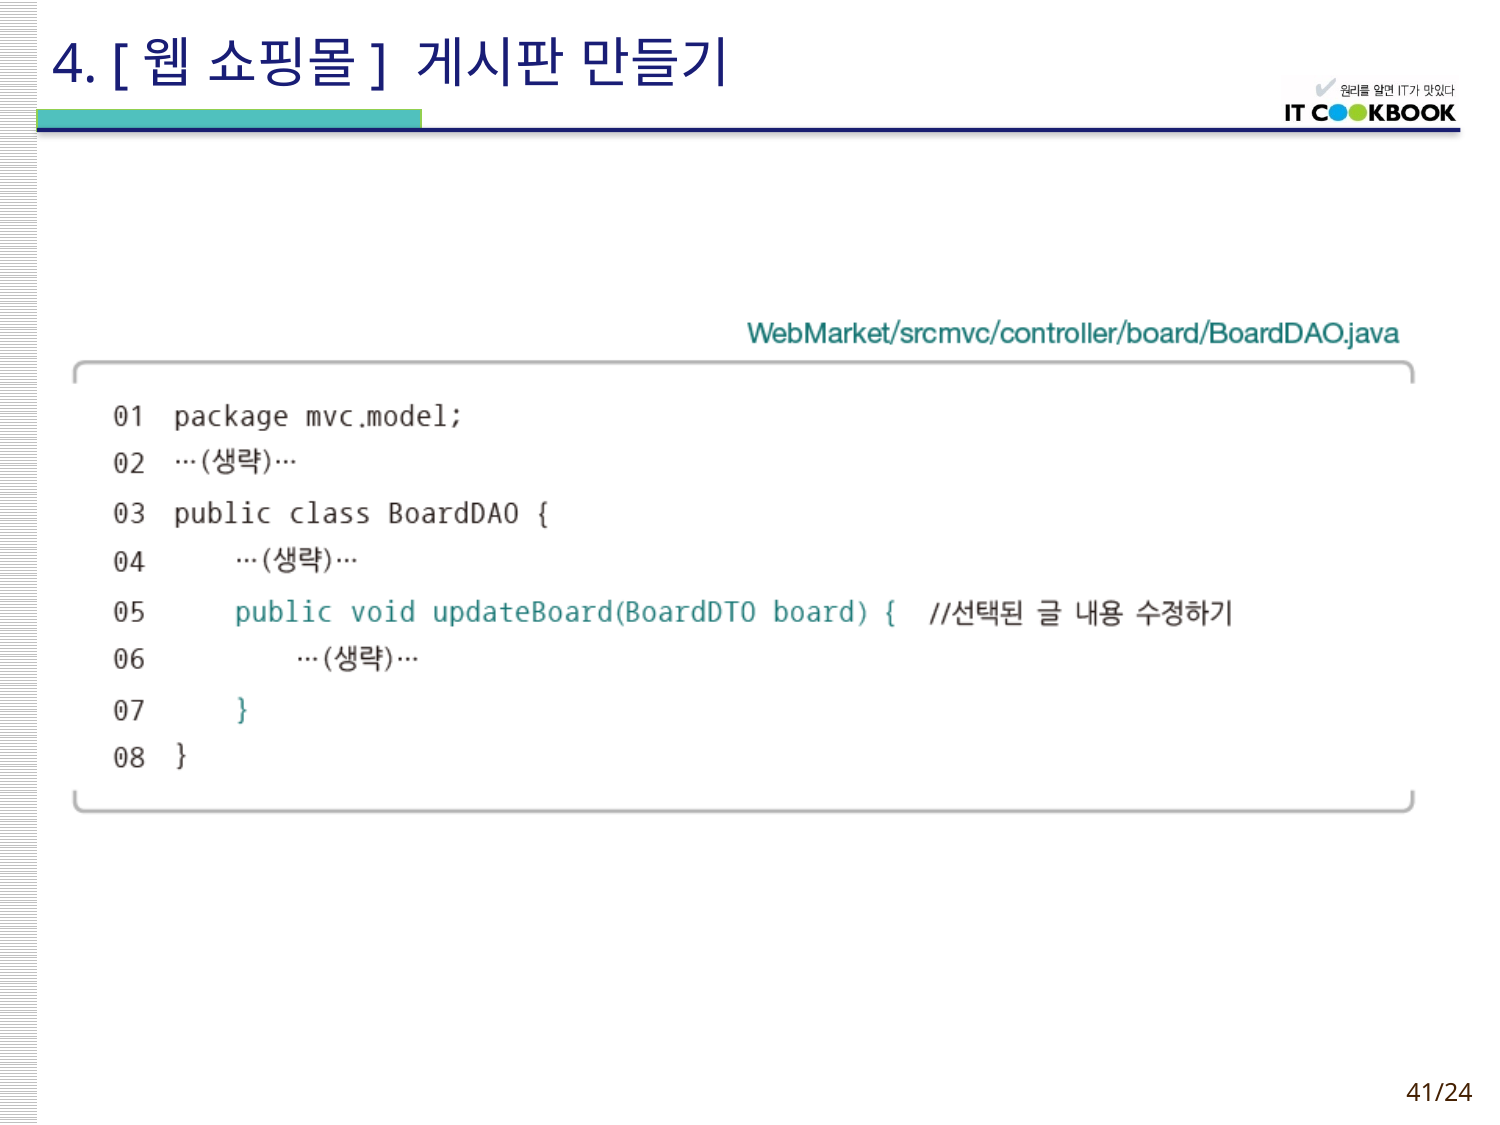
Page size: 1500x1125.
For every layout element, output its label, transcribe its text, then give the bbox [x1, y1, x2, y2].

title 4. [웹 쇼핑몰] 게시판 만들기 [37, 13, 1278, 109]
picture [61, 301, 1439, 824]
picture [1281, 75, 1459, 123]
